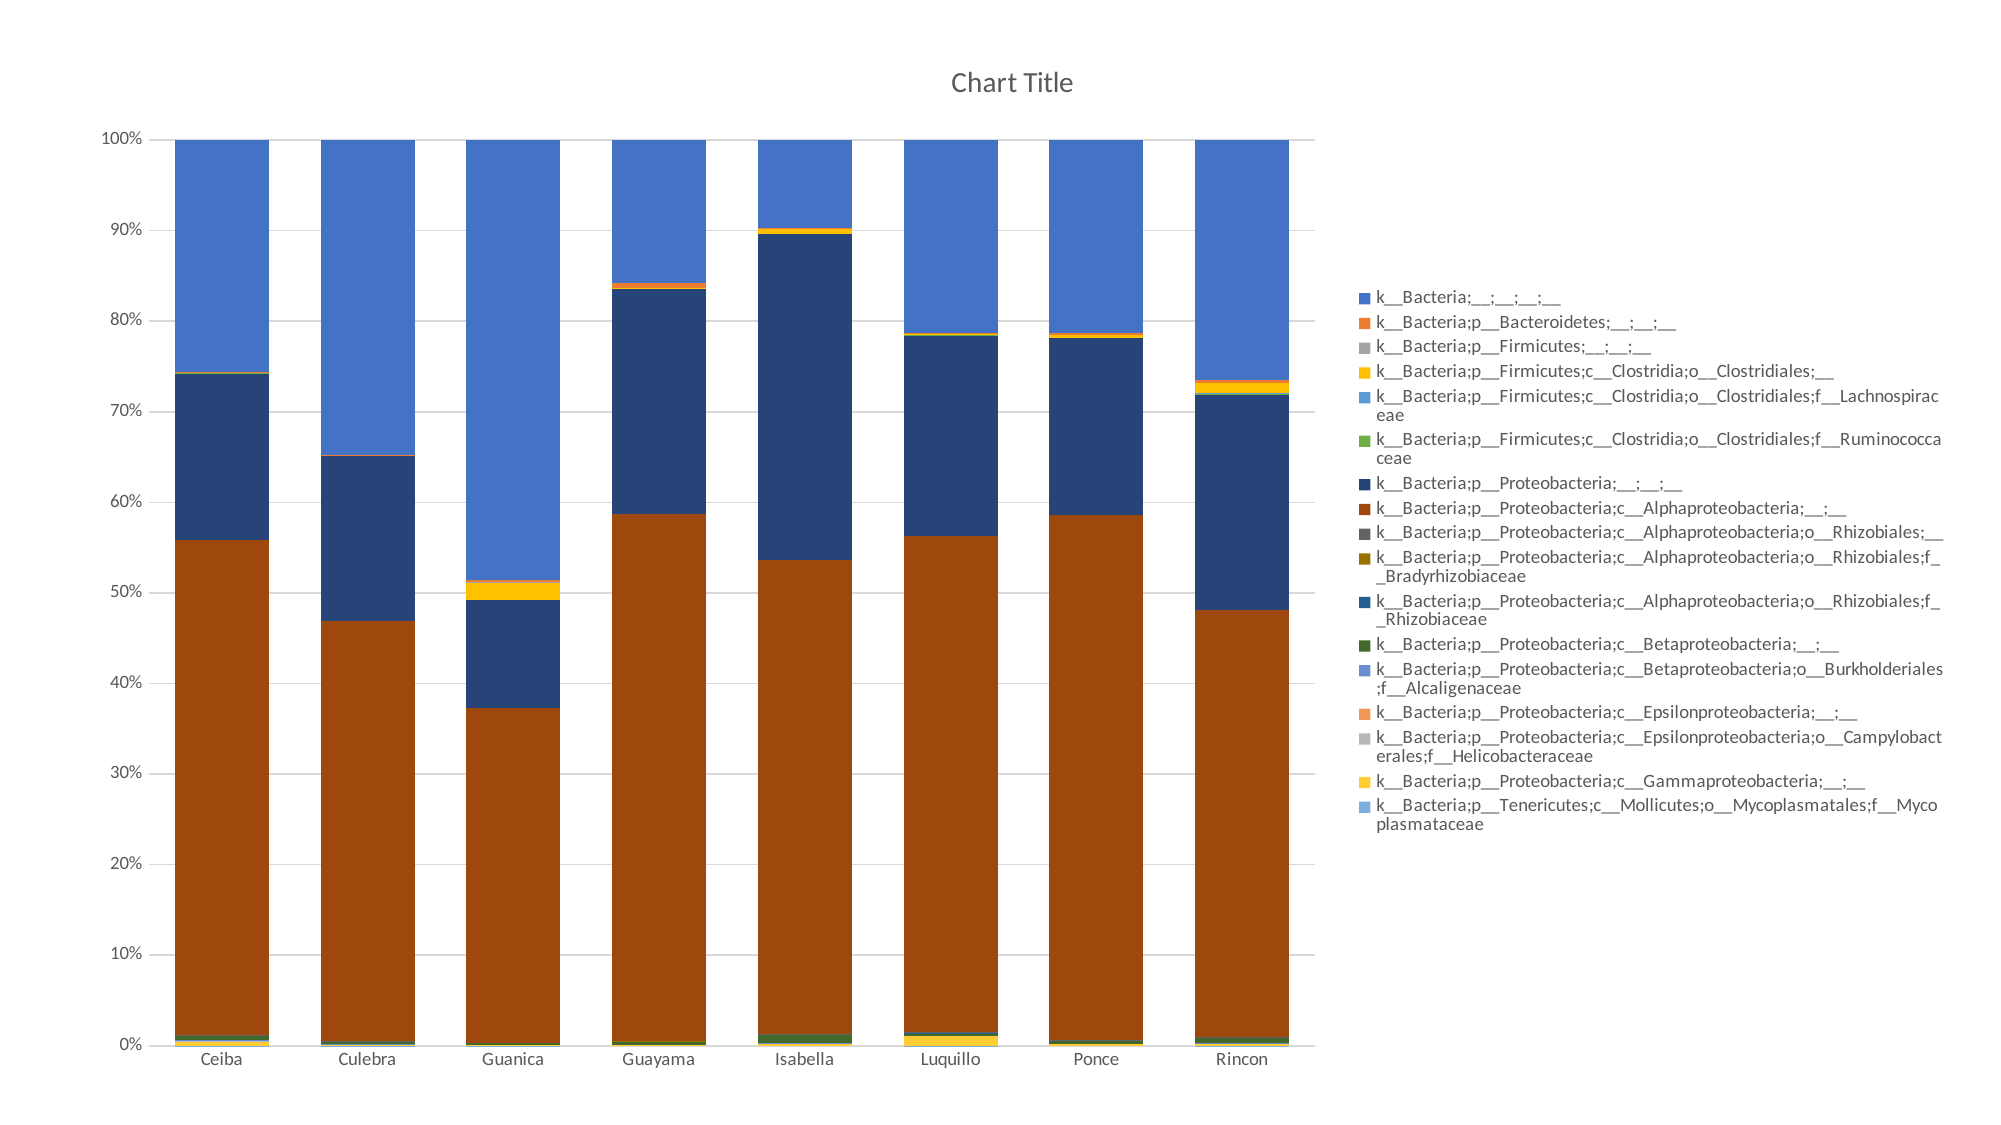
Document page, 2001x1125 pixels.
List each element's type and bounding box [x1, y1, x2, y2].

chart [62, 33, 1963, 1092]
